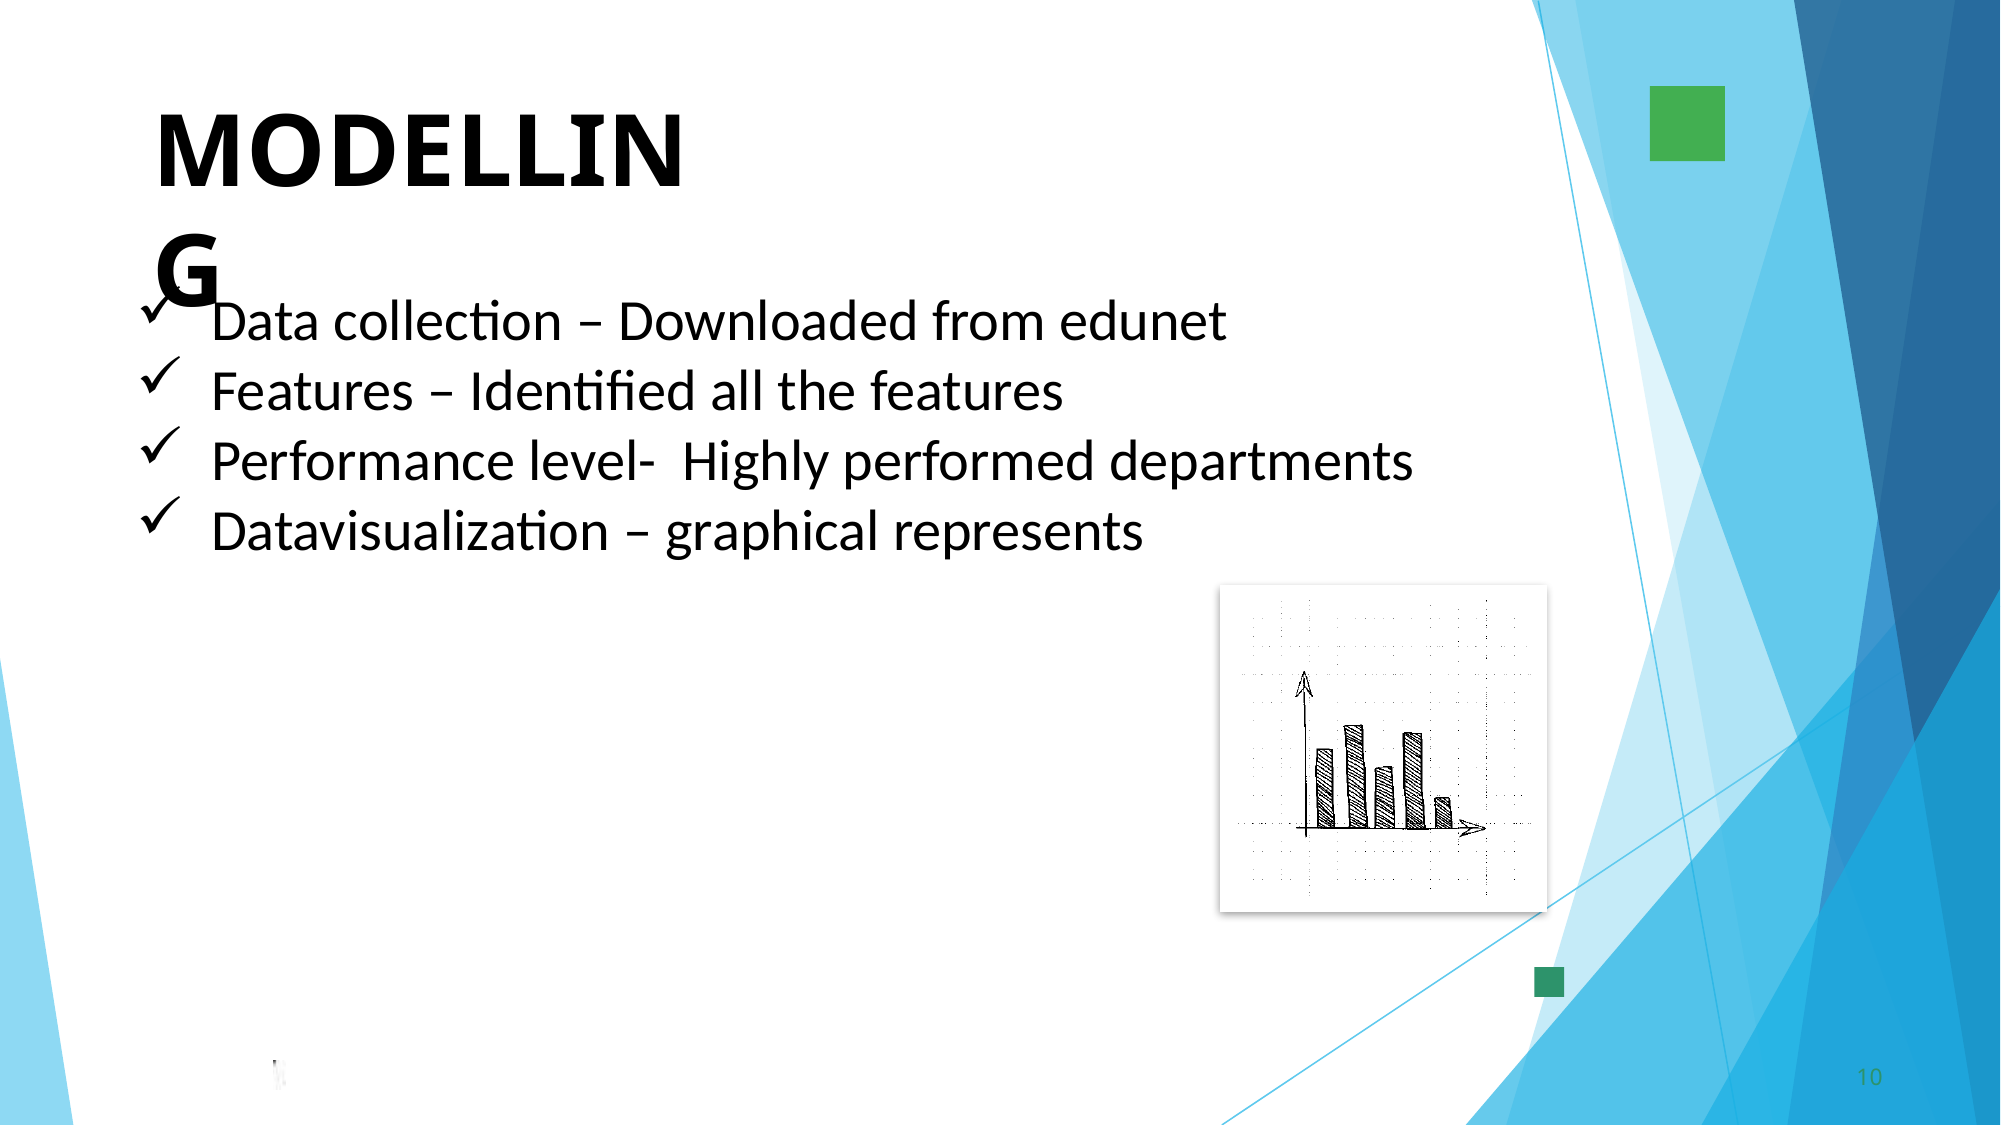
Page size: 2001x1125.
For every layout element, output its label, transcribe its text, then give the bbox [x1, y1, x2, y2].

text_box Data collection – Downloaded from edunet Features – Identified all the features Performance level- Highly performed departments Datavisualization – graphical represents [121, 274, 1438, 570]
text_box [1649, 86, 1725, 162]
text_box MODELLING [149, 84, 692, 274]
text_box [1534, 967, 1565, 997]
picture [273, 1060, 287, 1091]
picture [1234, 599, 1533, 899]
text_box 10 [1849, 1061, 1888, 1095]
